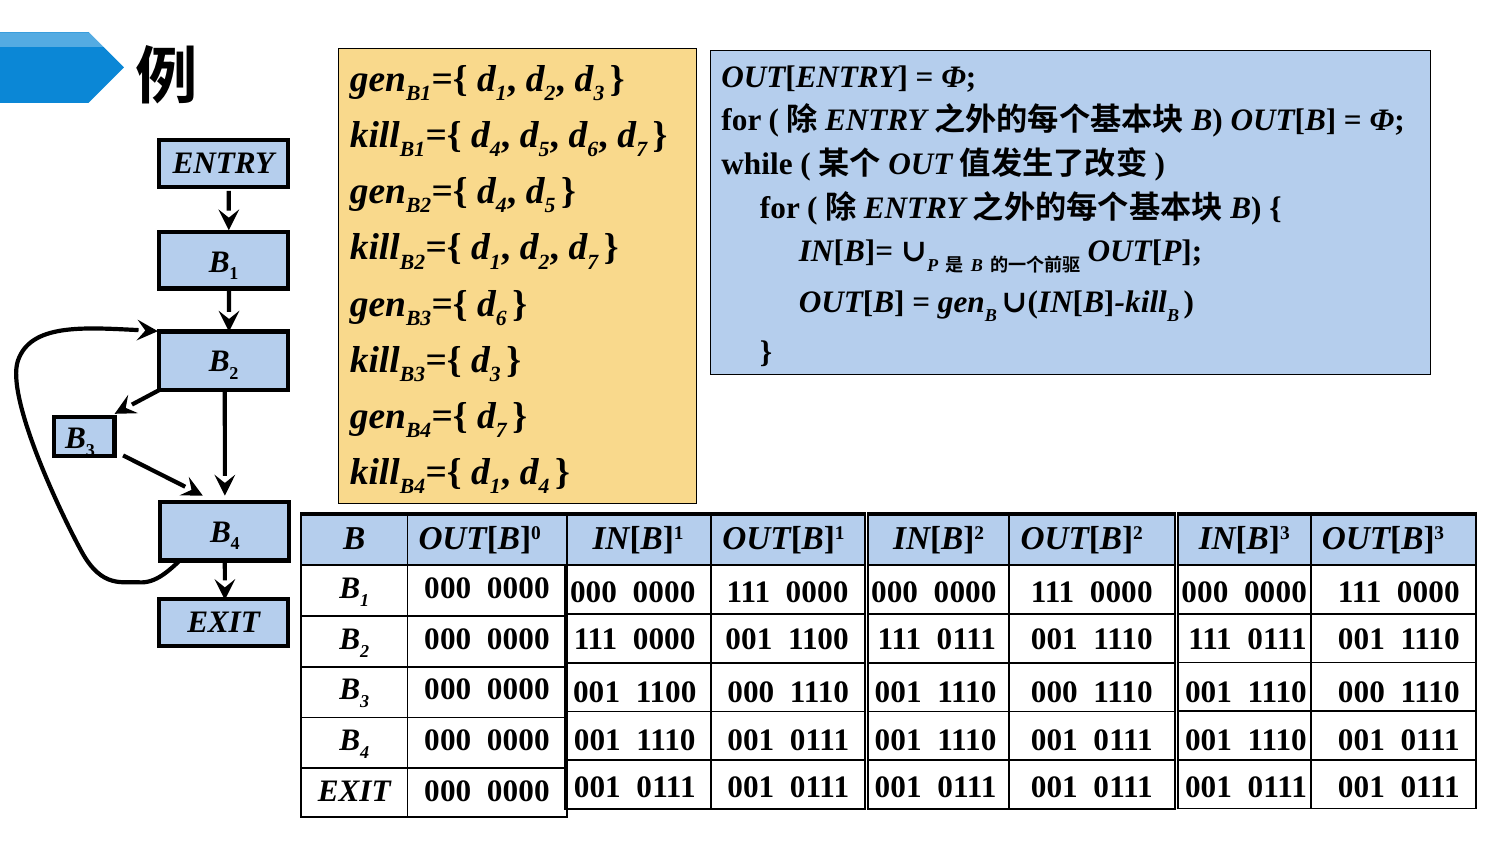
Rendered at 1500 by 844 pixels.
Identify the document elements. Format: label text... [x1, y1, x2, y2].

text_box 001 0111 [1015, 758, 1168, 811]
text_box 111 0111 [849, 610, 1015, 664]
text_box 001 0111 [712, 758, 859, 811]
text_box 001 1110 [1015, 610, 1160, 664]
text_box 001 1110 [859, 664, 1012, 711]
text_box 001 1100 [710, 610, 849, 664]
table_cell B2 [302, 617, 407, 666]
text_box 001 0111 [1323, 711, 1475, 758]
text_box 001 0111 [1170, 758, 1322, 811]
text_box 001 0111 [1323, 758, 1475, 811]
table_header IN[B]1 [568, 516, 710, 563]
text_box 001 0111 [859, 758, 1012, 811]
text_box 001 0111 [712, 711, 859, 758]
table_cell B4 [302, 718, 407, 767]
table_header OUT[B]1 [712, 516, 864, 563]
table_cell 000 0000 [408, 566, 555, 615]
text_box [22, 139, 290, 646]
text_box 001 1110 [1170, 711, 1322, 758]
text_box 111 0000 [1323, 563, 1475, 610]
text_box 001 1110 [558, 711, 711, 758]
text_box 001 1100 [558, 664, 712, 717]
text_box 111 0000 [1015, 563, 1166, 610]
text_box 000 0000 [555, 563, 711, 616]
table_cell B1 [302, 566, 407, 615]
text_box 111 0111 [1160, 610, 1323, 664]
title 例 [123, 43, 1425, 103]
text_box 001 0111 [1015, 711, 1168, 758]
text_box 001 1110 [859, 711, 1012, 758]
table_cell EXIT [302, 769, 407, 816]
table_header B [302, 516, 407, 564]
text_box OUT[ENTRY] = Φ; for (除ENTRY之外的每个基本块B) OUT[B] = Φ; while (某个OUT值发生了改变) for (除ENTRY之外的每个基本块B) { IN[B]= ∪P是B的一个前驱OUT[P]; OUT[B] = genB ∪(IN[B]-killB ) } [710, 50, 1431, 375]
text_box 000 0000 [856, 563, 1012, 610]
text_box 111 0000 [558, 610, 710, 664]
text_box 001 0111 [558, 758, 711, 811]
text_box 000 1110 [1015, 664, 1168, 711]
table_header OUT[B]3 [1312, 516, 1475, 563]
text_box 001 1110 [1170, 664, 1322, 711]
table_cell 000 0000 [408, 718, 558, 767]
text_box 111 0000 [711, 563, 856, 610]
text_box 001 1110 [1323, 610, 1475, 664]
table_cell 000 0000 [408, 617, 558, 666]
table_header OUT[B]0 [408, 516, 566, 564]
text_box 000 0000 [1166, 563, 1323, 610]
table_header IN[B]2 [869, 516, 1008, 563]
table_cell B3 [302, 668, 407, 717]
text_box 000 1110 [712, 664, 859, 711]
text_box 000 1110 [1323, 664, 1475, 711]
table_cell 000 0000 [408, 769, 566, 816]
table_cell 000 0000 [408, 668, 558, 717]
table_header IN[B]3 [1179, 516, 1310, 563]
table_header OUT[B]2 [1010, 516, 1174, 564]
text_box genB1={ d1, d2, d3 } killB1={ d4, d5, d6, d7 } genB2={ d4, d5 } killB2={ d1, d2, d7 } genB3={ d6 } killB3={ d3 } genB4={ d7 } killB4={ d1, d4 } [338, 103, 697, 504]
